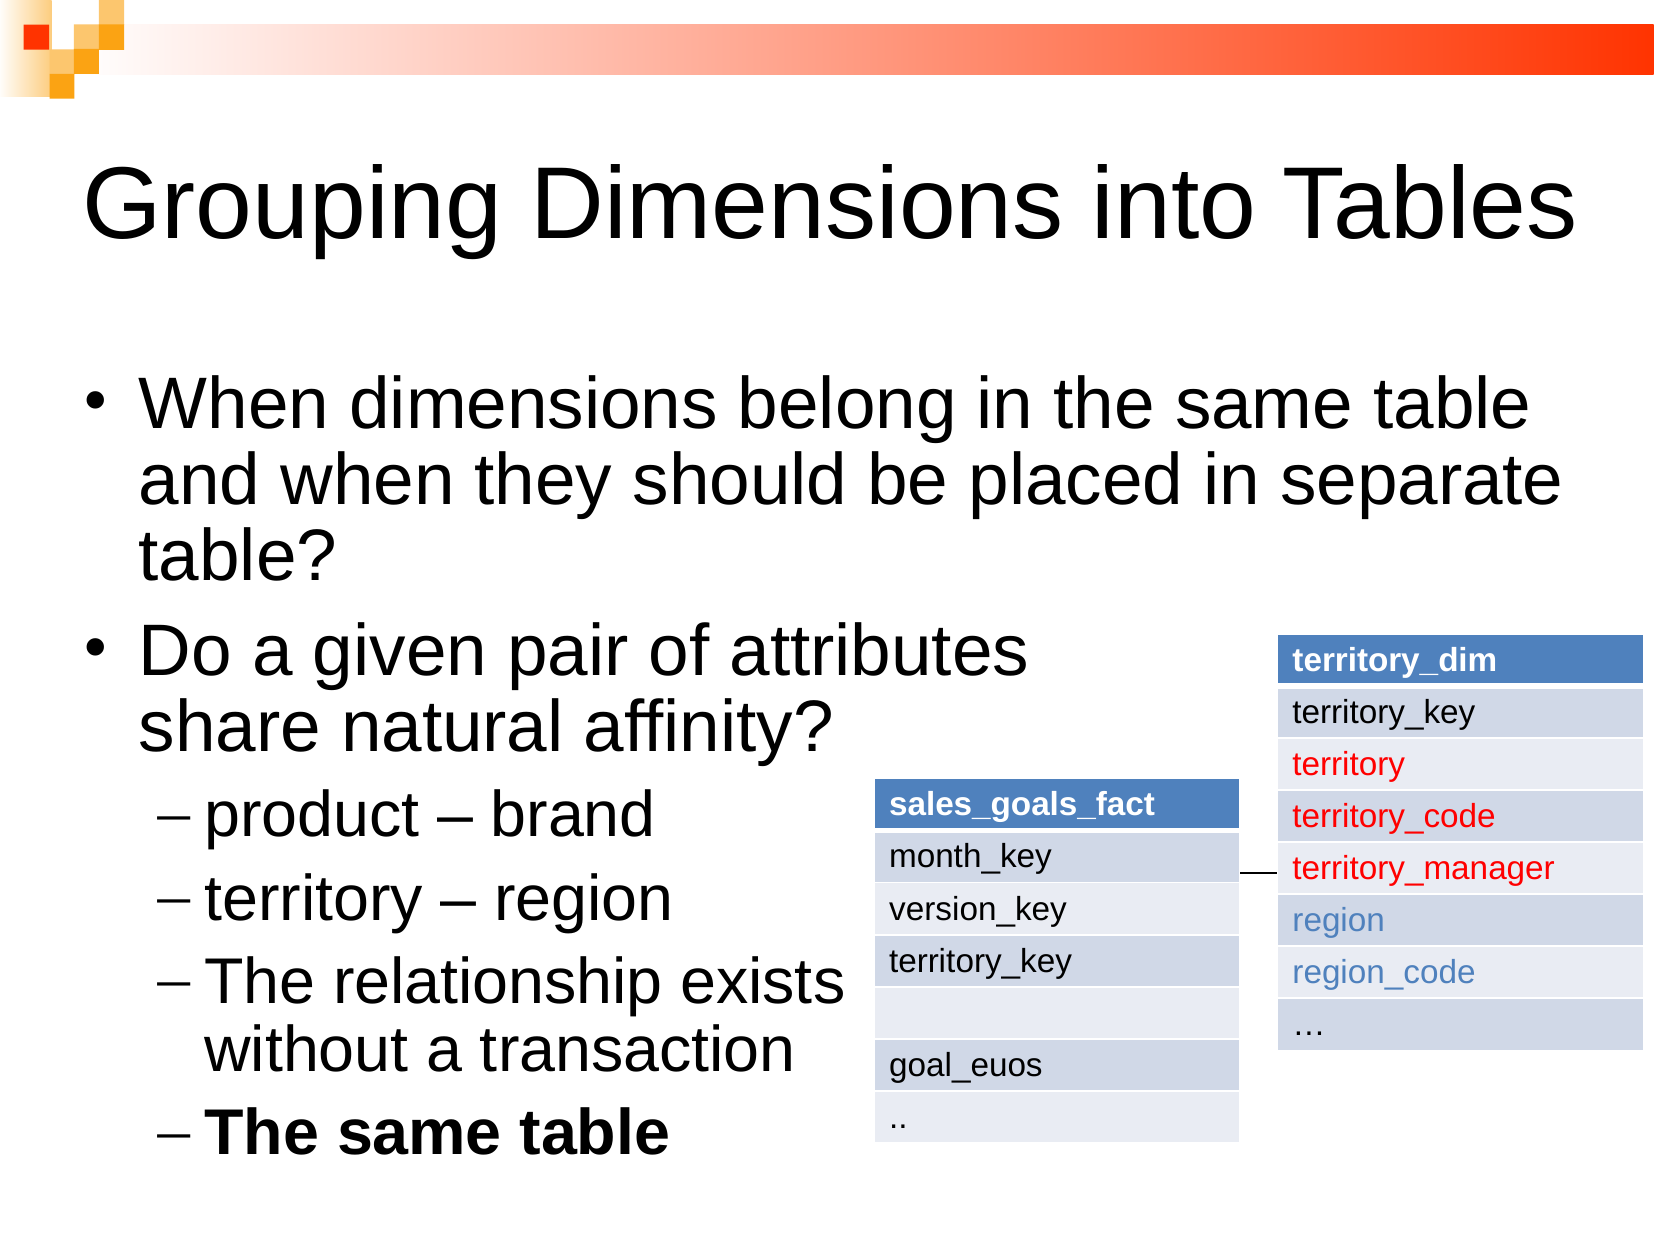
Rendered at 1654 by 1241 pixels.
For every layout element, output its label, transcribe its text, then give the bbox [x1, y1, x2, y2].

table_cell region [1278, 895, 1643, 945]
table_cell month_key [875, 833, 1239, 882]
table_cell … [1278, 999, 1643, 1050]
table_cell [875, 988, 1239, 1038]
table_header territory_dim [1278, 635, 1643, 683]
table_cell territory [1278, 739, 1643, 789]
table_cell territory_manager [1278, 843, 1643, 893]
table_cell goal_euos [875, 1040, 1239, 1090]
list When dimensions belong in the same table and when they should be placed in separate table? Do a given pair of attributes share natural affinity? product – brand territory – region The relationship exists without a transaction The same table [82, 358, 1571, 1061]
table_cell territory_code [1278, 791, 1643, 841]
table_cell region_code [1278, 947, 1643, 997]
title Grouping Dimensions into Tables [82, 82, 1607, 331]
table_cell territory_key [1278, 689, 1643, 737]
table_cell version_key [875, 883, 1239, 934]
table_cell territory_key [875, 936, 1239, 986]
table_cell .. [875, 1092, 1239, 1142]
table_header sales_goals_fact [875, 779, 1239, 828]
